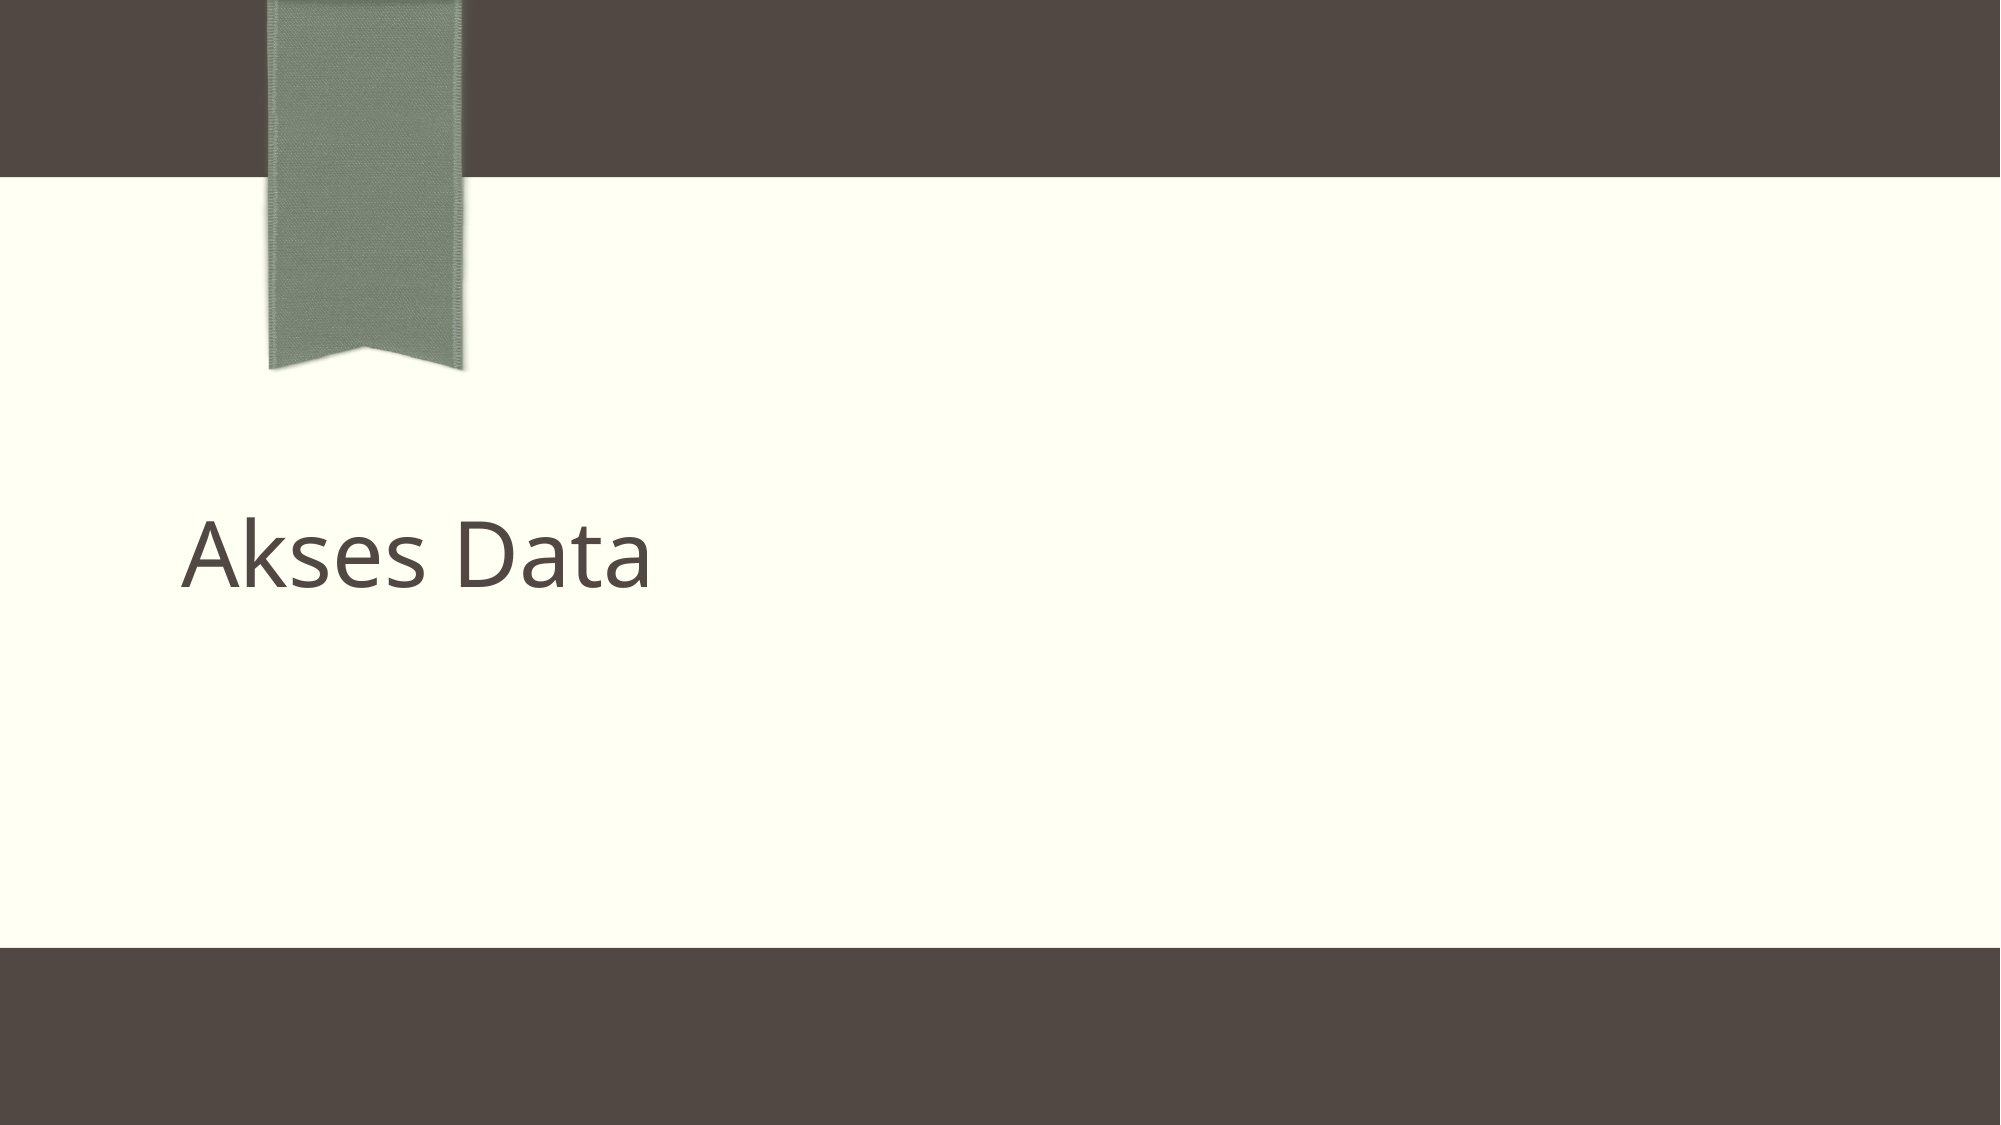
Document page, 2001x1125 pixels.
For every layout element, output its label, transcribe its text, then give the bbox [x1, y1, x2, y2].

title Akses Data [181, 376, 1838, 741]
